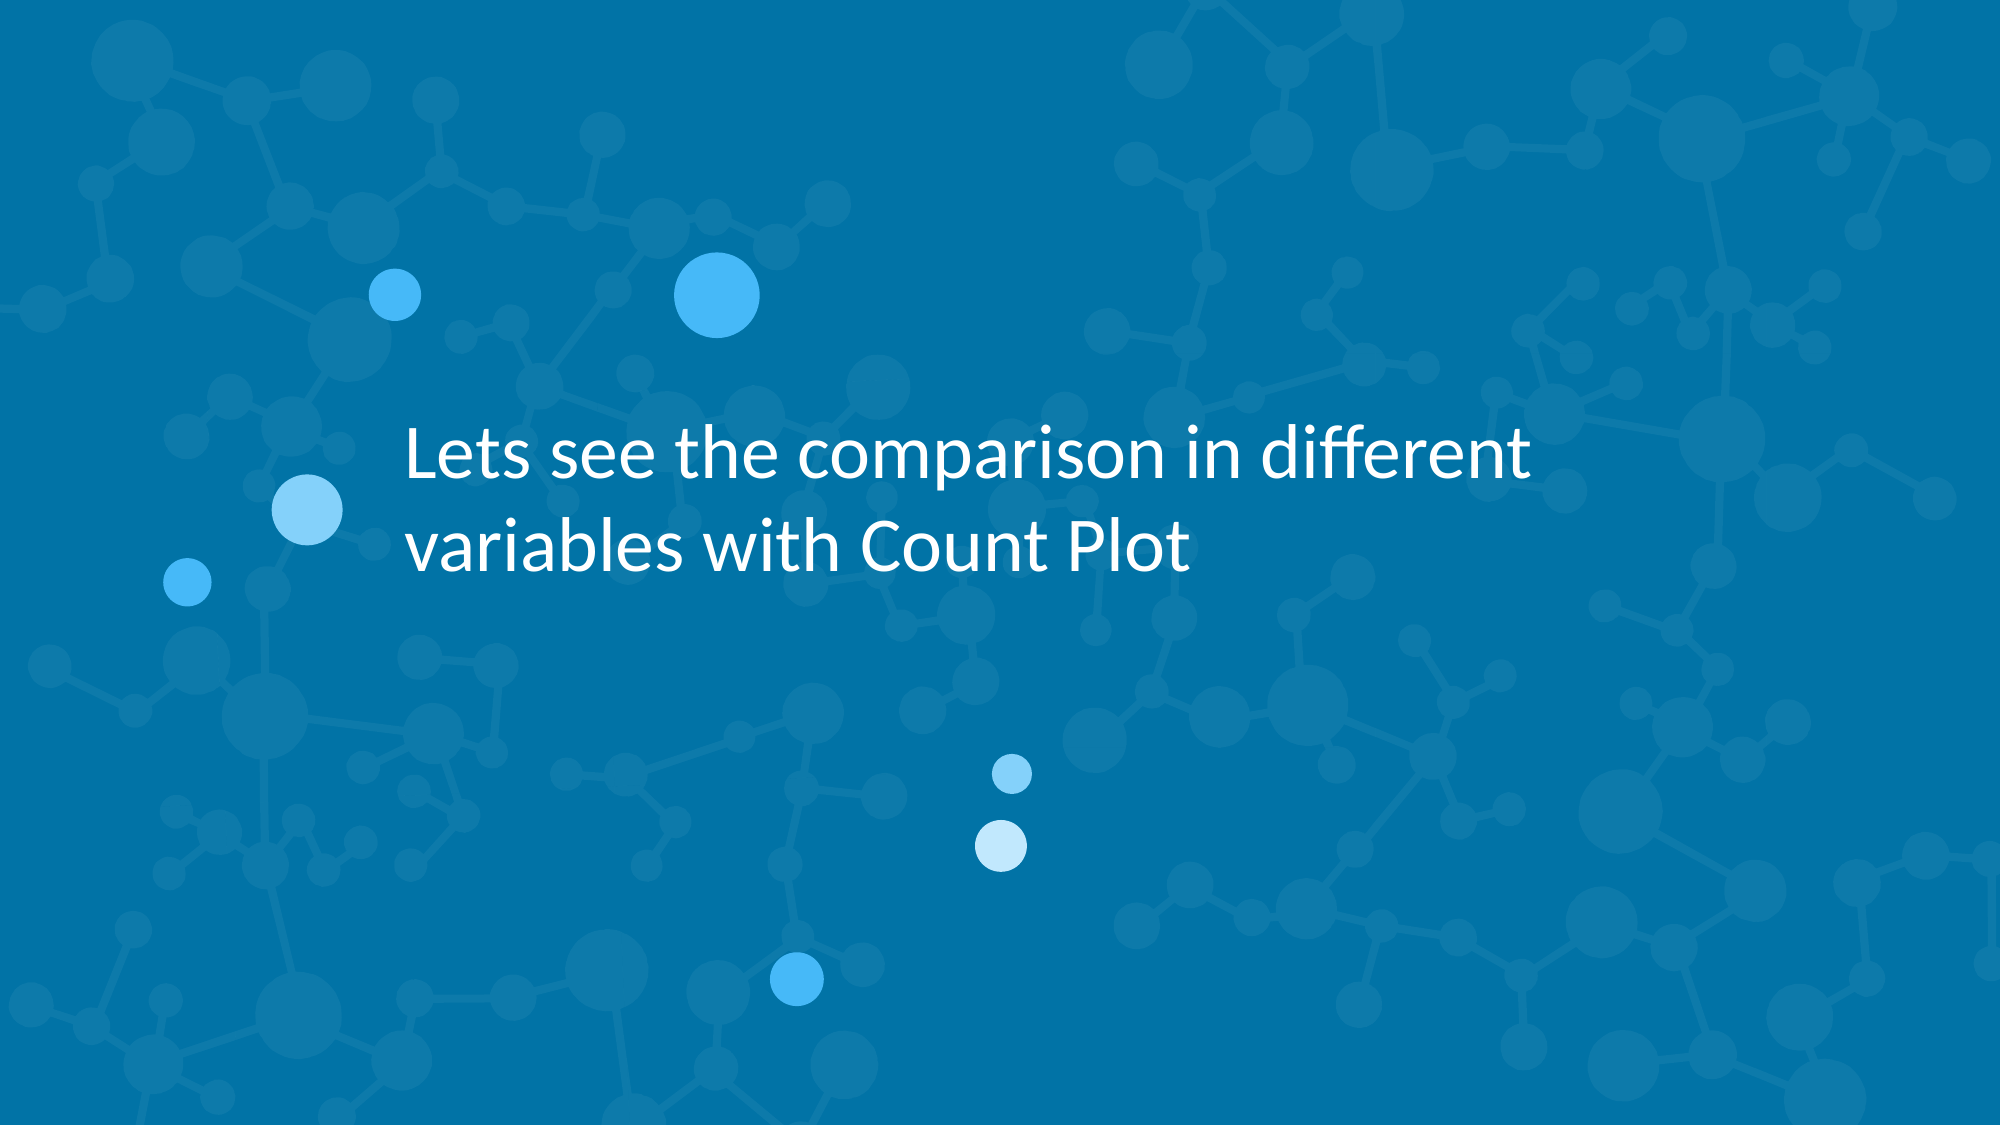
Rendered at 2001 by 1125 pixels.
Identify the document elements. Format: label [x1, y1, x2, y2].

text_box [0, 0, 2000, 1125]
